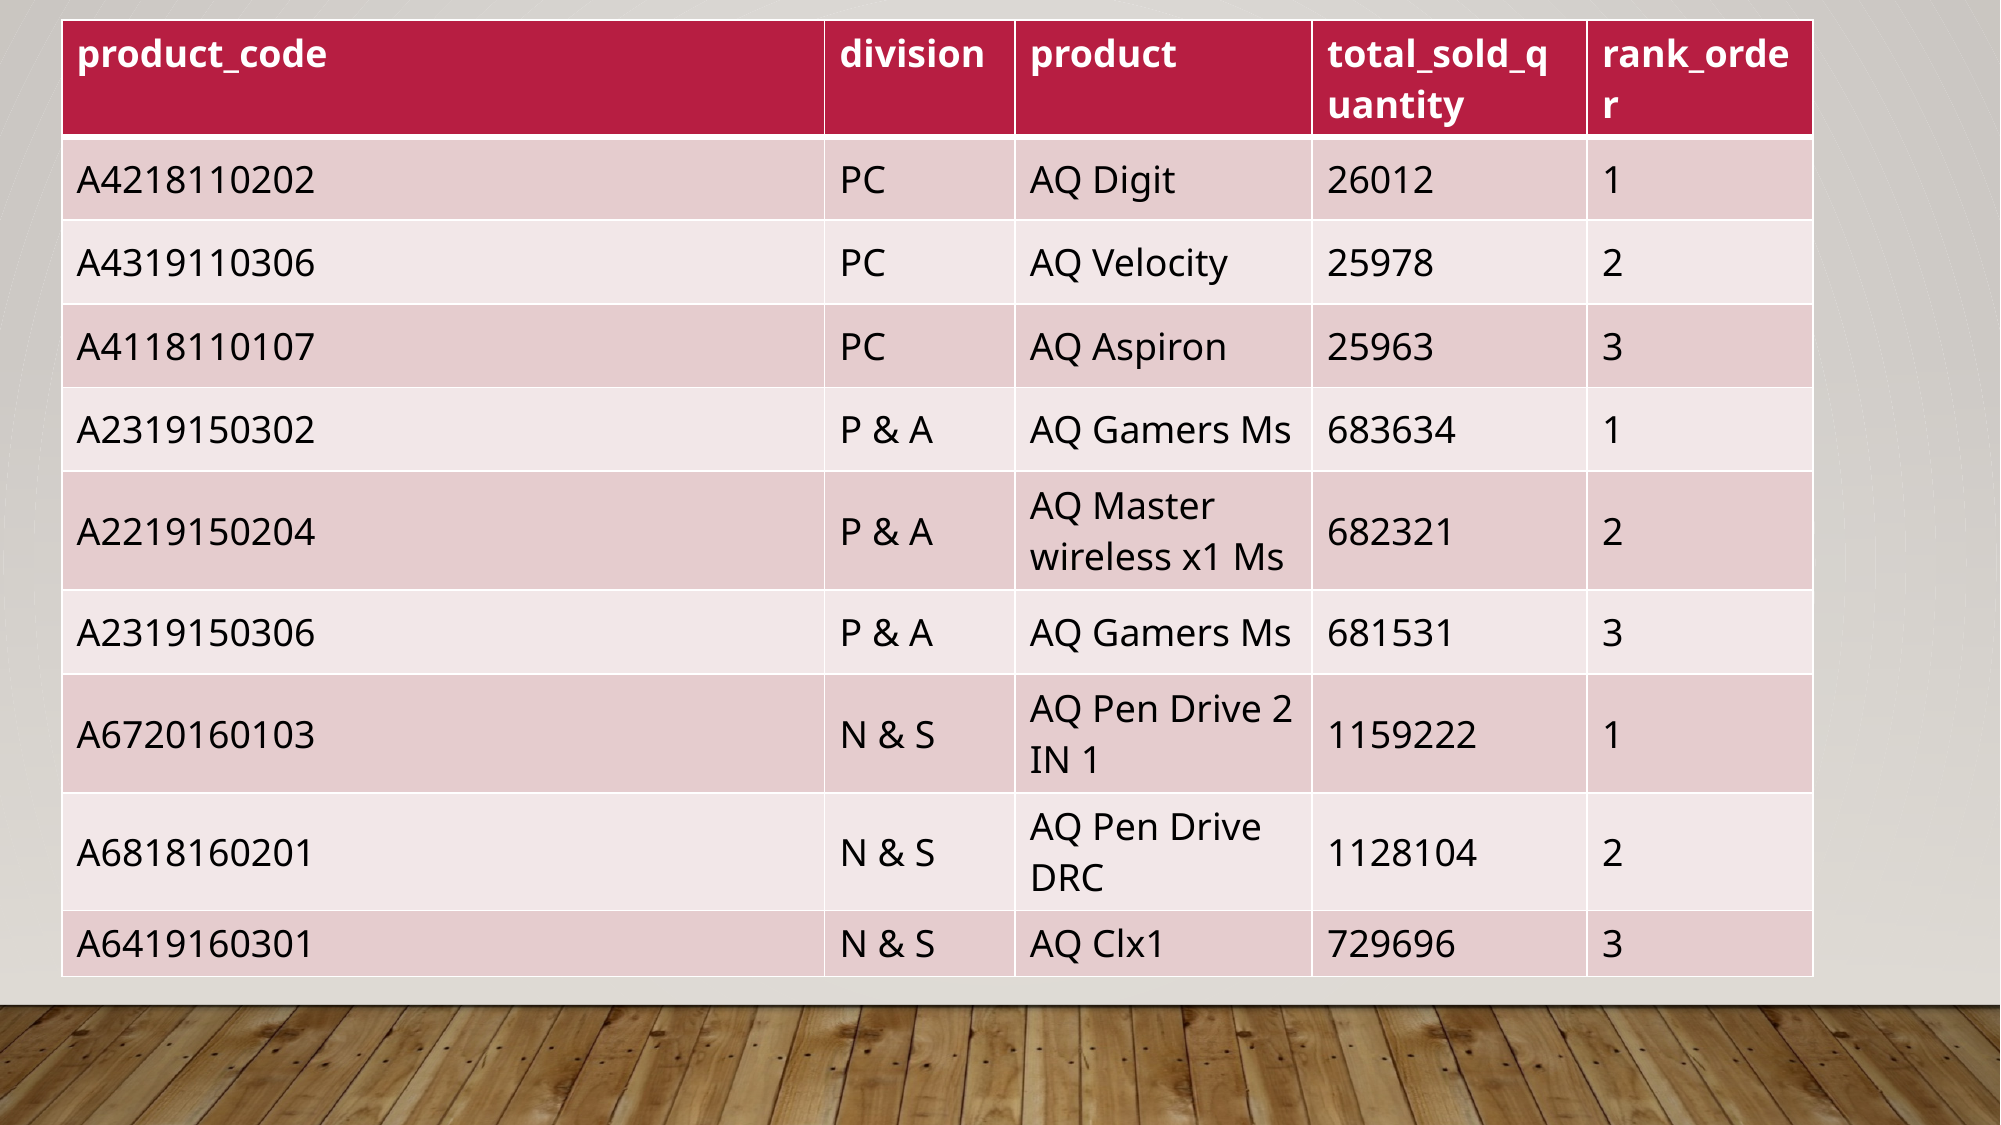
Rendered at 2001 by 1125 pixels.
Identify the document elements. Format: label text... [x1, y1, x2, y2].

table_cell AQ Gamers Ms [1016, 388, 1311, 470]
table_cell A2319150302 [63, 388, 824, 470]
table_cell 683634 [1313, 388, 1586, 470]
table_cell A2219150204 [63, 472, 824, 589]
table_cell A2319150306 [63, 591, 824, 673]
table_cell A6818160201 [63, 794, 824, 910]
table_cell 1128104 [1313, 794, 1586, 910]
picture [0, 1005, 2000, 1125]
table_cell N & S [825, 794, 1014, 910]
table_cell P & A [825, 388, 1014, 470]
table_cell 3 [1588, 305, 1812, 387]
table_cell 2 [1588, 221, 1812, 303]
table_cell AQ Gamers Ms [1016, 591, 1311, 673]
table_cell P & A [825, 472, 1014, 589]
table_cell A4118110107 [63, 305, 824, 387]
table_cell 682321 [1313, 472, 1586, 589]
table_cell A4218110202 [63, 140, 824, 219]
table_cell 2 [1588, 472, 1812, 589]
table_cell N & S [825, 911, 1014, 976]
table_cell AQ Aspiron [1016, 305, 1311, 387]
table_header product [1016, 21, 1311, 134]
table_cell 1 [1588, 388, 1812, 470]
table_cell AQ Pen Drive DRC [1016, 794, 1311, 910]
table_cell 1159222 [1313, 675, 1586, 792]
table_header division [825, 21, 1014, 134]
table_cell 2 [1588, 794, 1812, 910]
table_cell 681531 [1313, 591, 1586, 673]
table_cell 1 [1588, 675, 1812, 792]
table_cell P & A [825, 591, 1014, 673]
table_cell AQ Master wireless x1 Ms [1016, 472, 1311, 589]
table_cell PC [825, 305, 1014, 387]
table_cell N & S [825, 675, 1014, 792]
table_cell AQ Digit [1016, 140, 1311, 219]
table_header total_sold_quantity [1313, 21, 1586, 134]
table_cell A6720160103 [63, 675, 824, 792]
table_cell AQ Clx1 [1016, 911, 1311, 976]
table_header rank_order [1588, 21, 1812, 134]
table_cell 26012 [1313, 140, 1586, 219]
table_cell PC [825, 140, 1014, 219]
table_cell A6419160301 [63, 911, 824, 976]
table_header product_code [63, 21, 824, 134]
table_cell 729696 [1313, 911, 1586, 976]
table_cell A4319110306 [63, 221, 824, 303]
table_cell PC [825, 221, 1014, 303]
table_cell 25963 [1313, 305, 1586, 387]
table_cell 25978 [1313, 221, 1586, 303]
table_cell AQ Velocity [1016, 221, 1311, 303]
table_cell 1 [1588, 140, 1812, 219]
table_cell AQ Pen Drive 2 IN 1 [1016, 675, 1311, 792]
table_cell 3 [1588, 591, 1812, 673]
table_cell 3 [1588, 911, 1812, 976]
